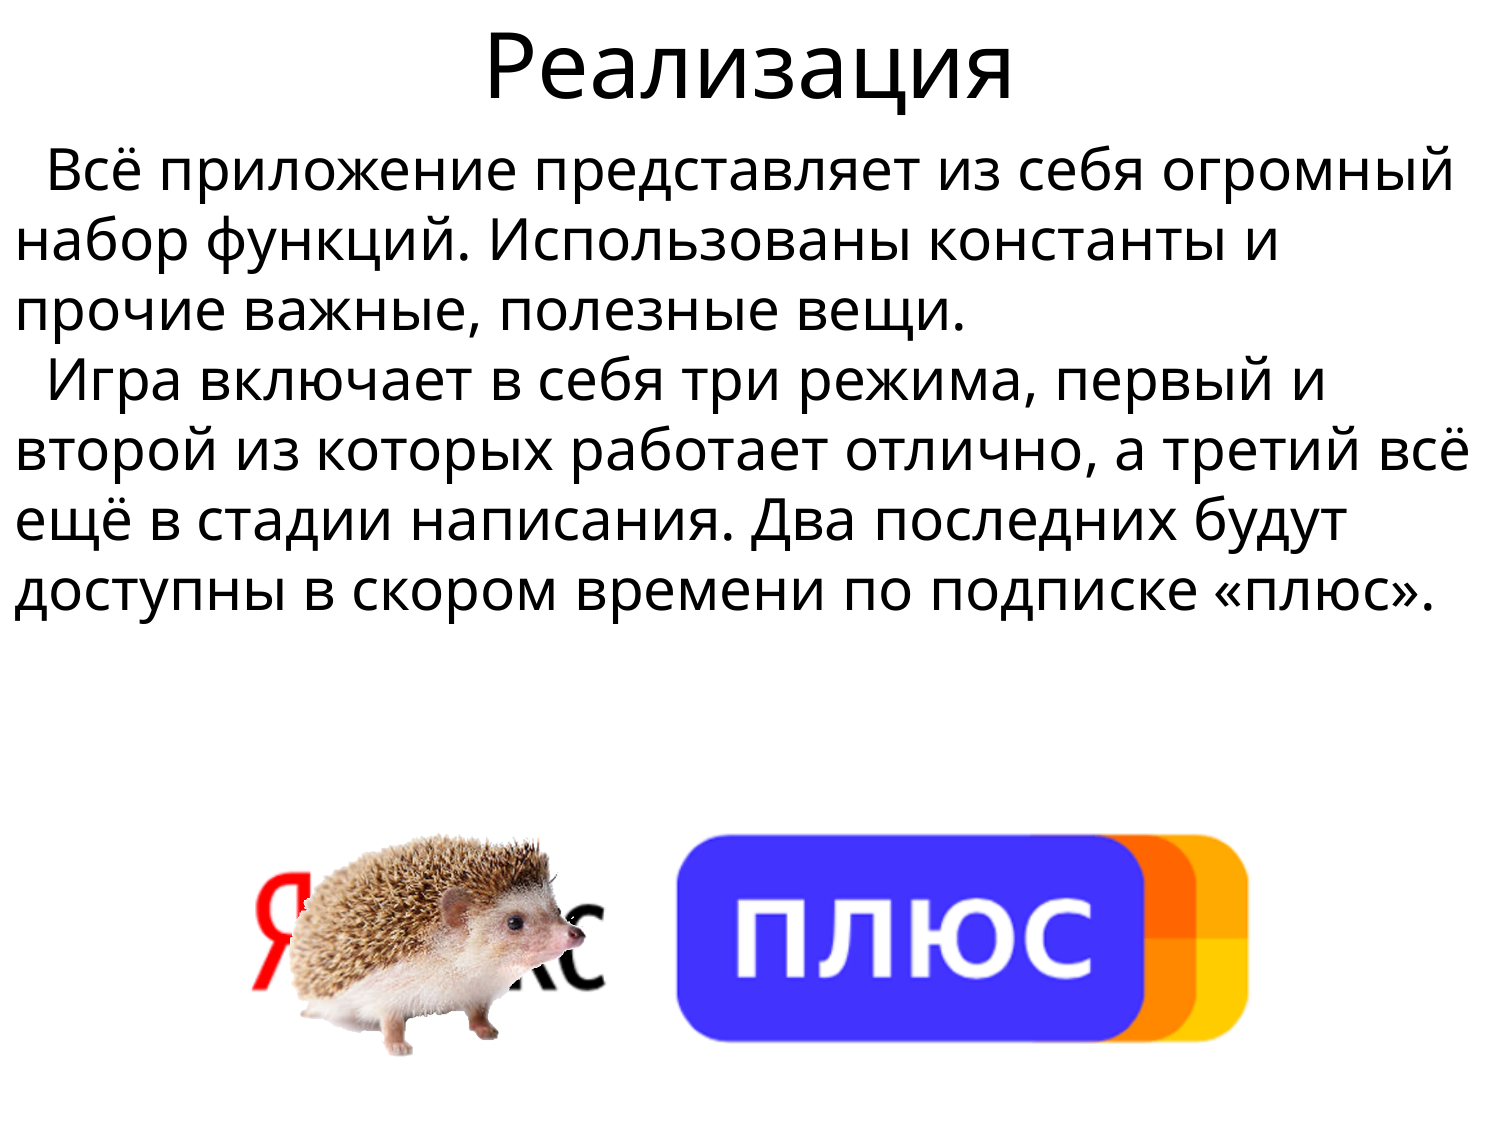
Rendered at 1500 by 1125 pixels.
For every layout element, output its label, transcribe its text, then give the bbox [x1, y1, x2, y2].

text_box Всё приложение представляет из себя огромный набор функций. Использованы константы и прочие важные, полезные вещи. Игра включает в себя три режима, первый и второй из которых работает отлично, а третий всё ещё в стадии написания. Два последних будут доступны в скором времени по подписке «плюс». [0, 125, 1500, 630]
text_box Реализация [0, 0, 1500, 125]
picture [185, 762, 1315, 1088]
